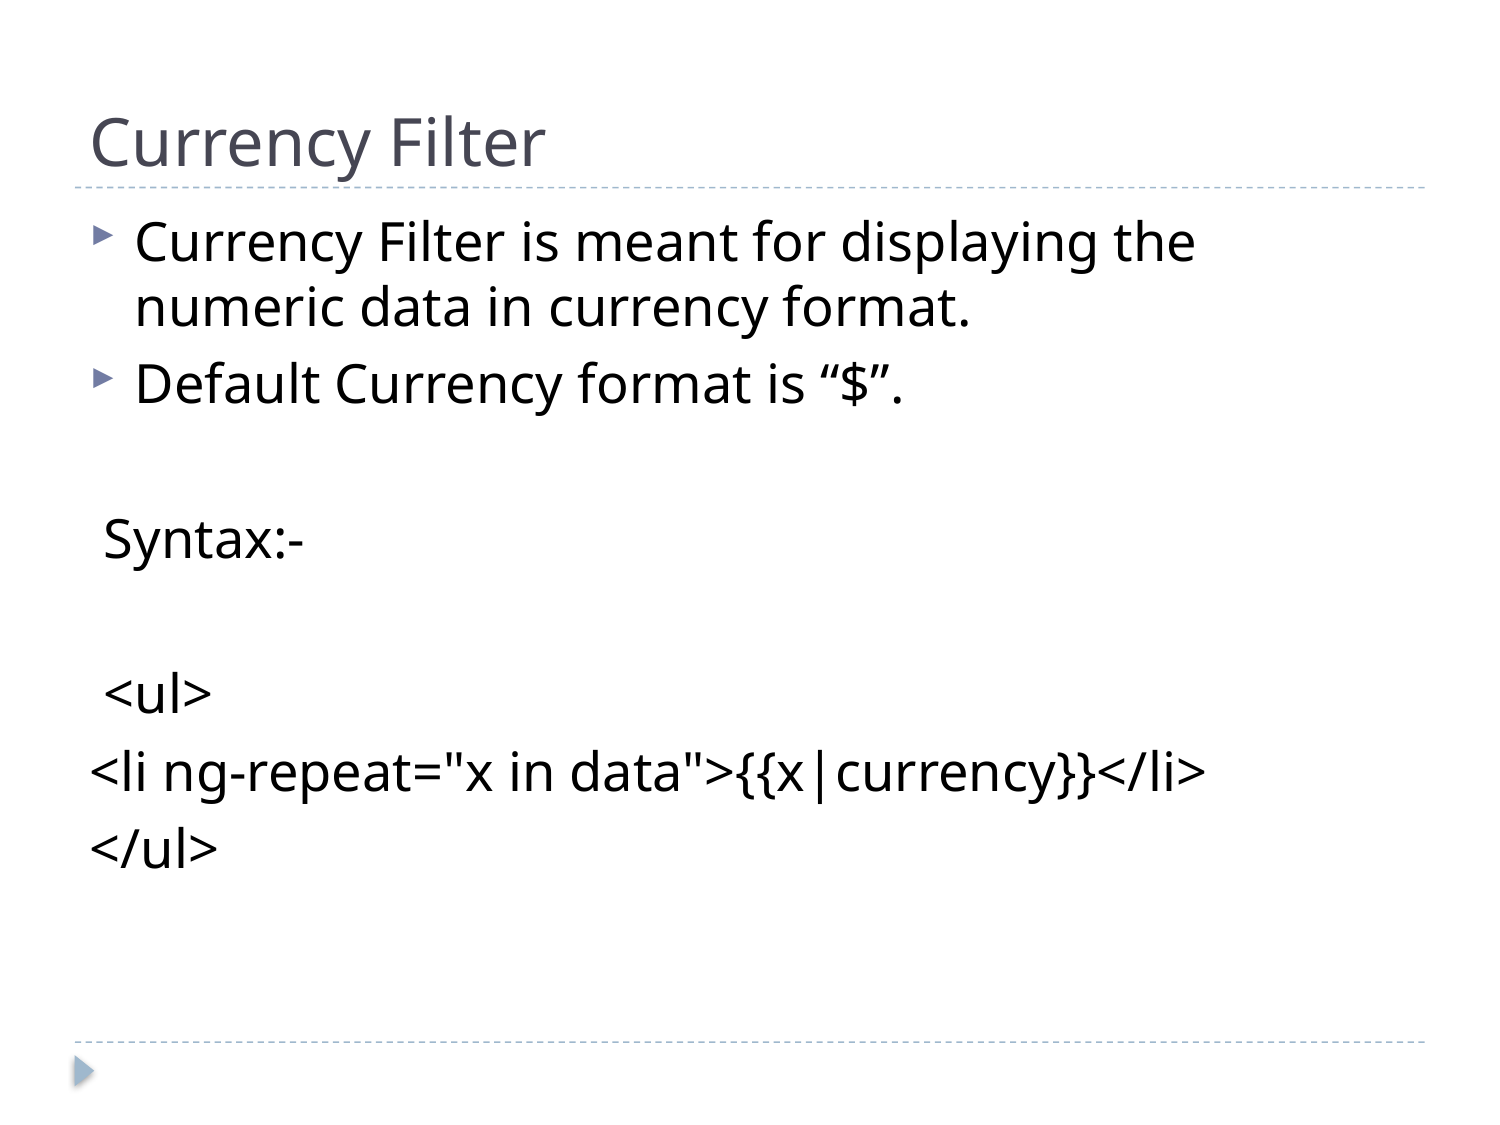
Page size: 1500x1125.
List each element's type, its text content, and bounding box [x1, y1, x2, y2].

list Currency Filter is meant for displaying the numeric data in currency format. Default Currency format is “$”. Syntax:- <ul> <li ng-repeat="x in data">{{x|currency}}</li> </ul> [75, 200, 1425, 1010]
title Currency Filter [75, 24, 1425, 188]
